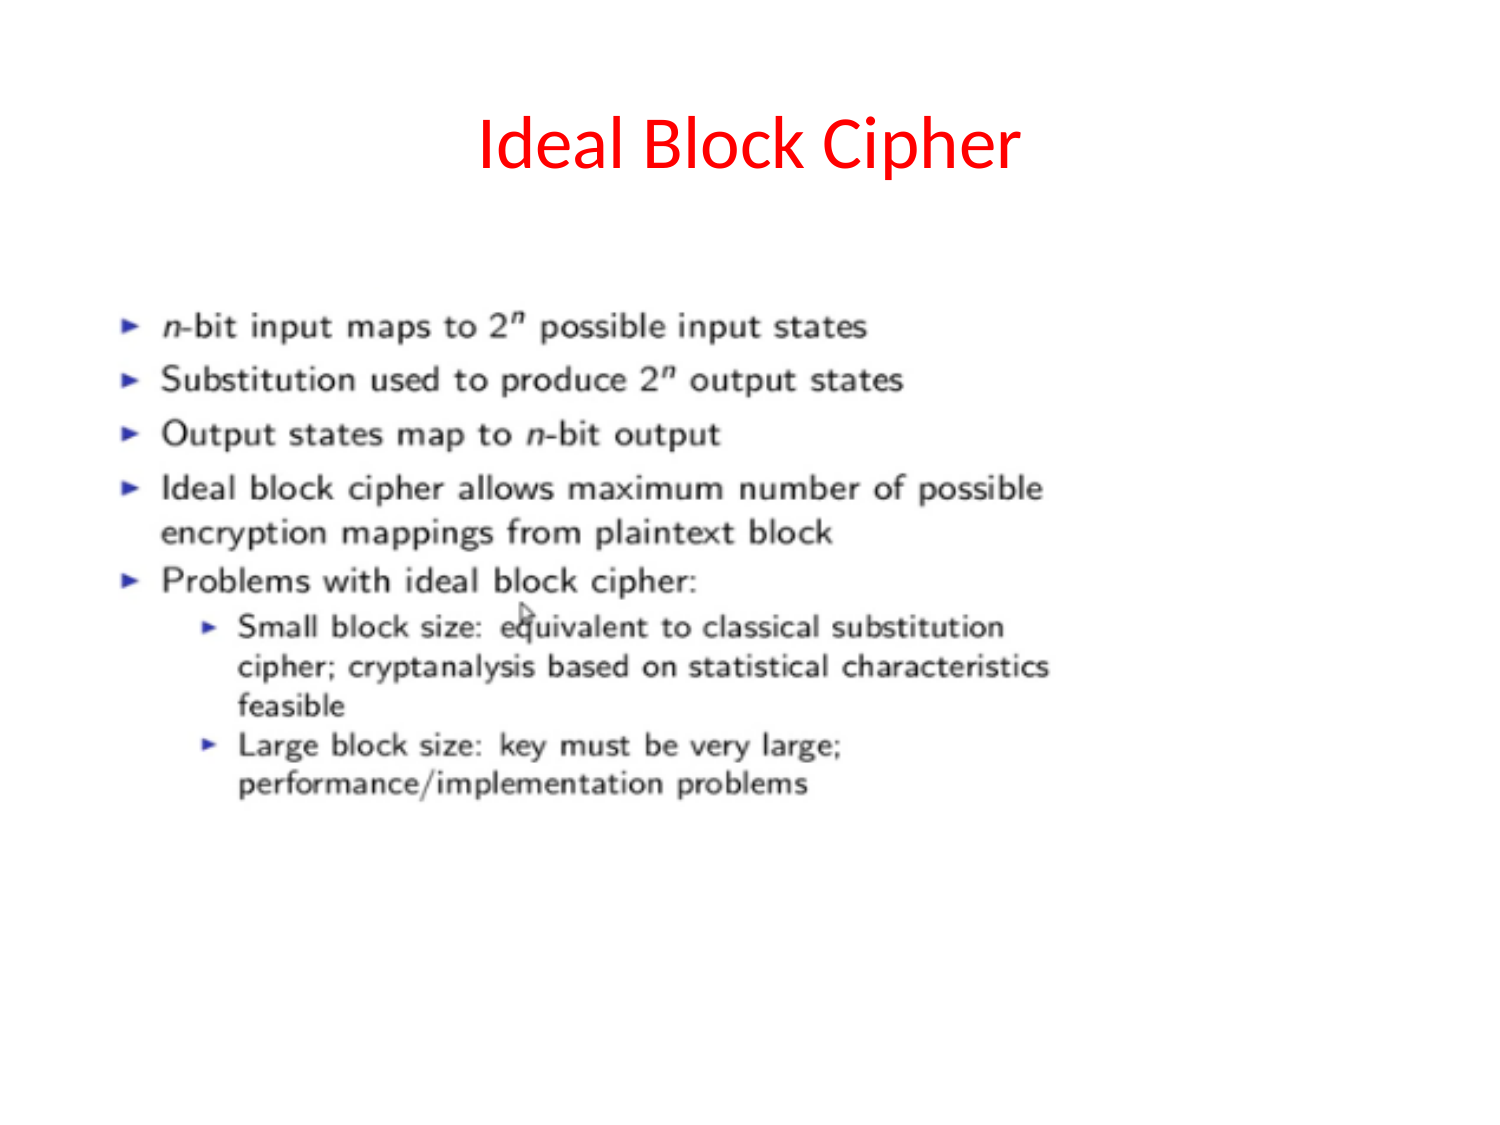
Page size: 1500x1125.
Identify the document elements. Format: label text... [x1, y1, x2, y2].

title Ideal Block Cipher [75, 45, 1425, 233]
picture [99, 287, 1073, 863]
